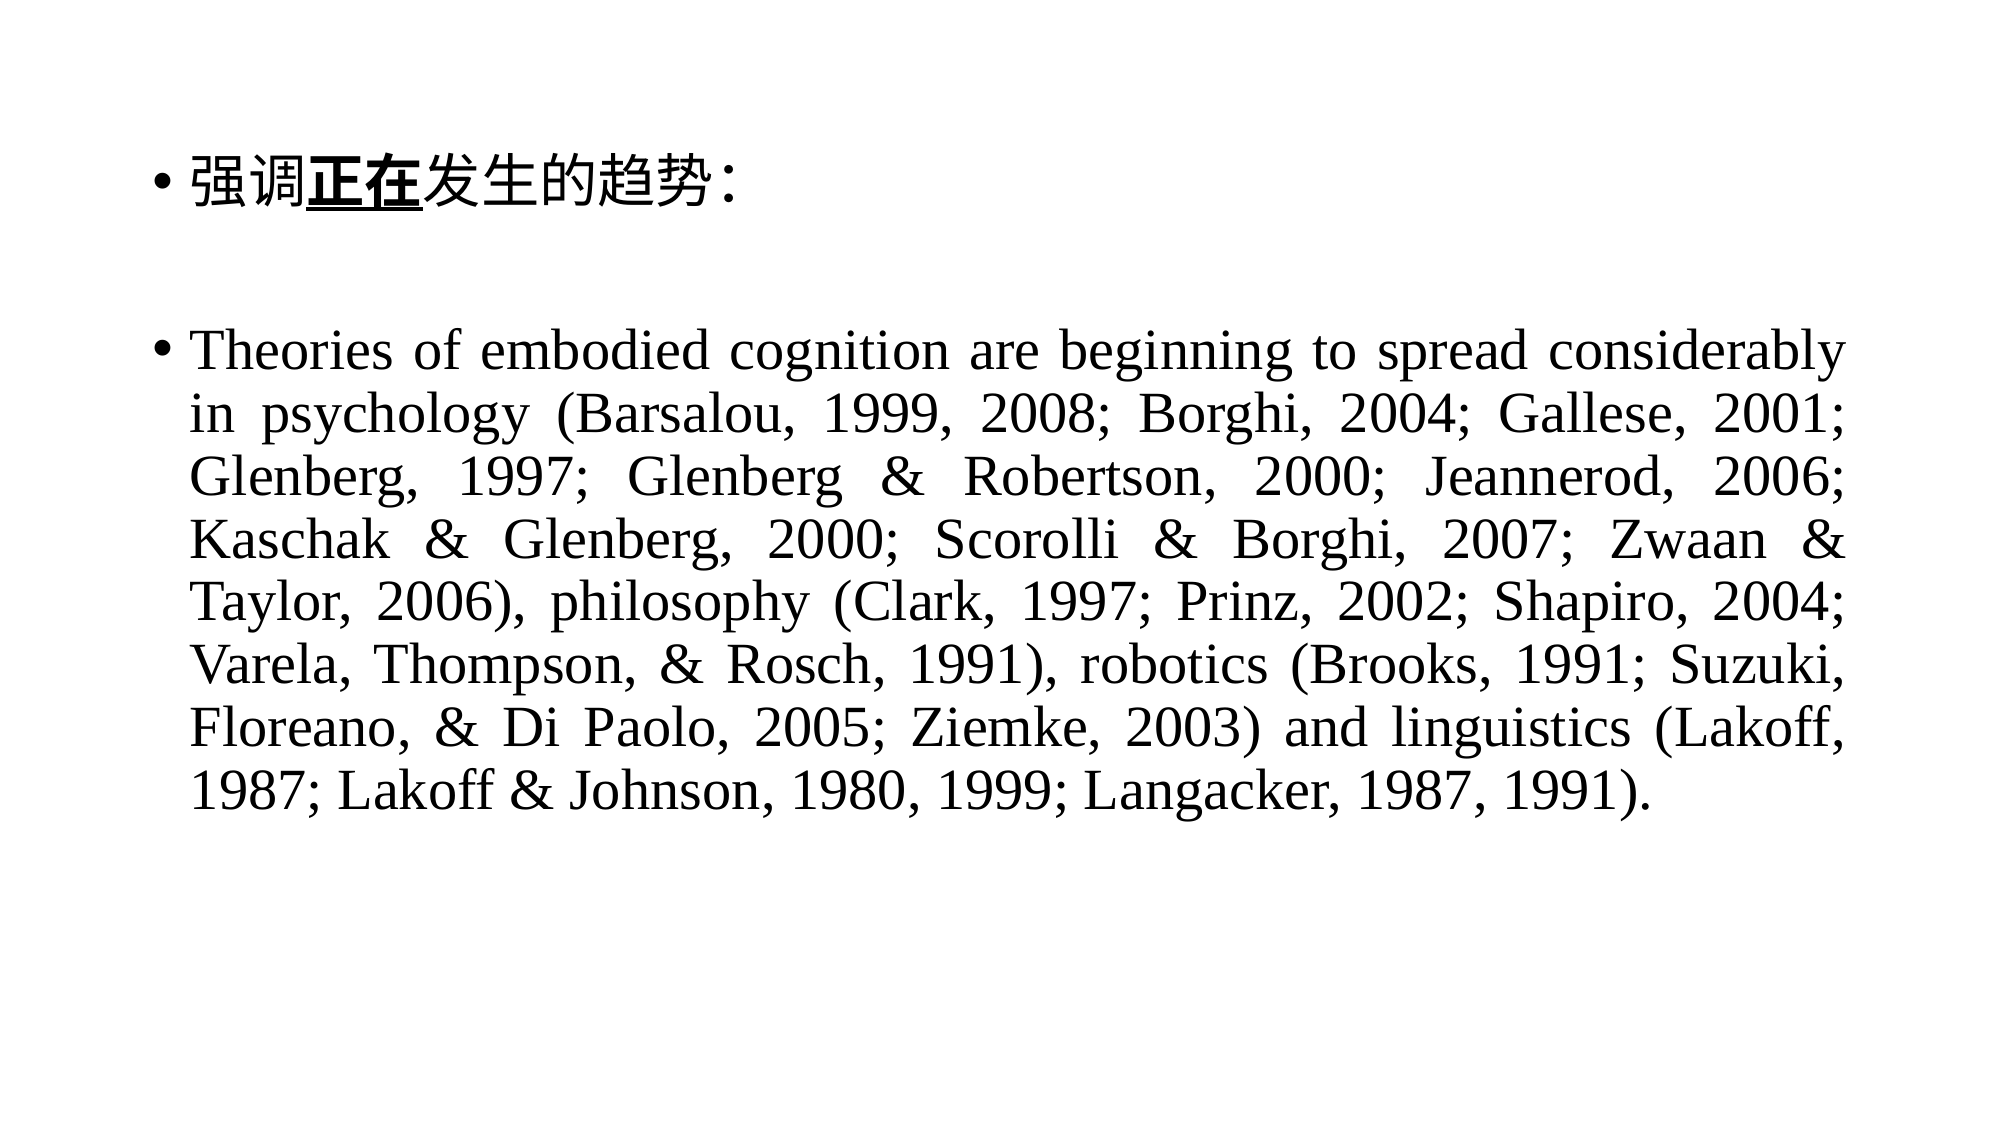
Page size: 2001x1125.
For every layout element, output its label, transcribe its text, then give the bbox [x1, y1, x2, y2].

list 强调正在发生的趋势： Theories of embodied cognition are beginning to spread considerably in psychology (Barsalou, 1999, 2008; Borghi, 2004; Gallese, 2001; Glenberg, 1997; Glenberg & Robertson, 2000; Jeannerod, 2006; Kaschak & Glenberg, 2000; Scorolli & Borghi, 2007; Zwaan & Taylor, 2006), philosophy (Clark, 1997; Prinz, 2002; Shapiro, 2004; Varela, Thompson, & Rosch, 1991), robotics (Brooks, 1991; Suzuki, Floreano, & Di Paolo, 2005; Ziemke, 2003) and linguistics (Lakoff, 1987; Lakoff & Johnson, 1980, 1999; Langacker, 1987, 1991). [137, 53, 1863, 1014]
